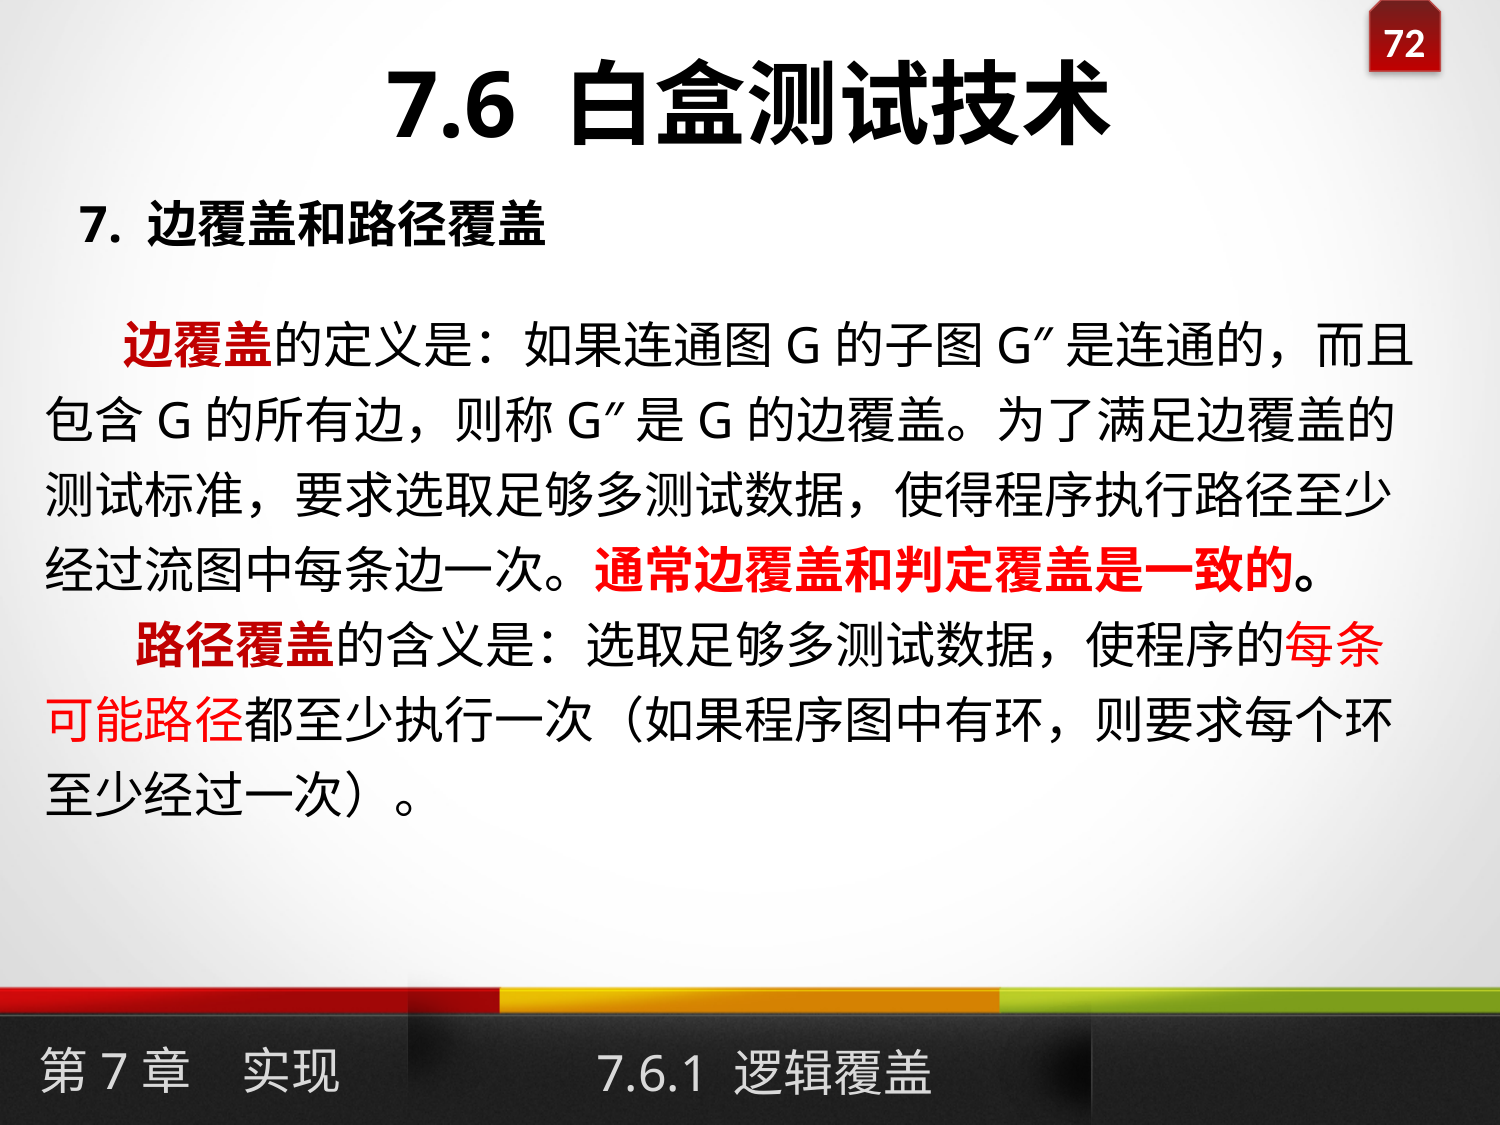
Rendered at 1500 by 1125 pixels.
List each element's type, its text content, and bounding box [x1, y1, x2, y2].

text_box 7.6.1 逻辑覆盖 [458, 1032, 1073, 1111]
title 7.6 白盒测试技术 [74, 6, 1426, 195]
list 7. 边覆盖和路径覆盖 [64, 184, 1416, 284]
text_box 边覆盖的定义是：如果连通图G的子图G″是连通的，而且包含G的所有边，则称G″是G的边覆盖。为了满足边覆盖的测试标准，要求选取足够多测试数据，使得程序执行路径至少经过流图中每条边一次。通常边覆盖和判定覆盖是一致的。 路径覆盖的含义是：选取足够多测试数据，使程序的每条可能路径都至少执行一次（如果程序图中有环，则要求每个环至少经过一次）。 [29, 290, 1447, 831]
picture [0, 0, 1500, 1125]
text_box 第7章 实现 [0, 1032, 380, 1108]
